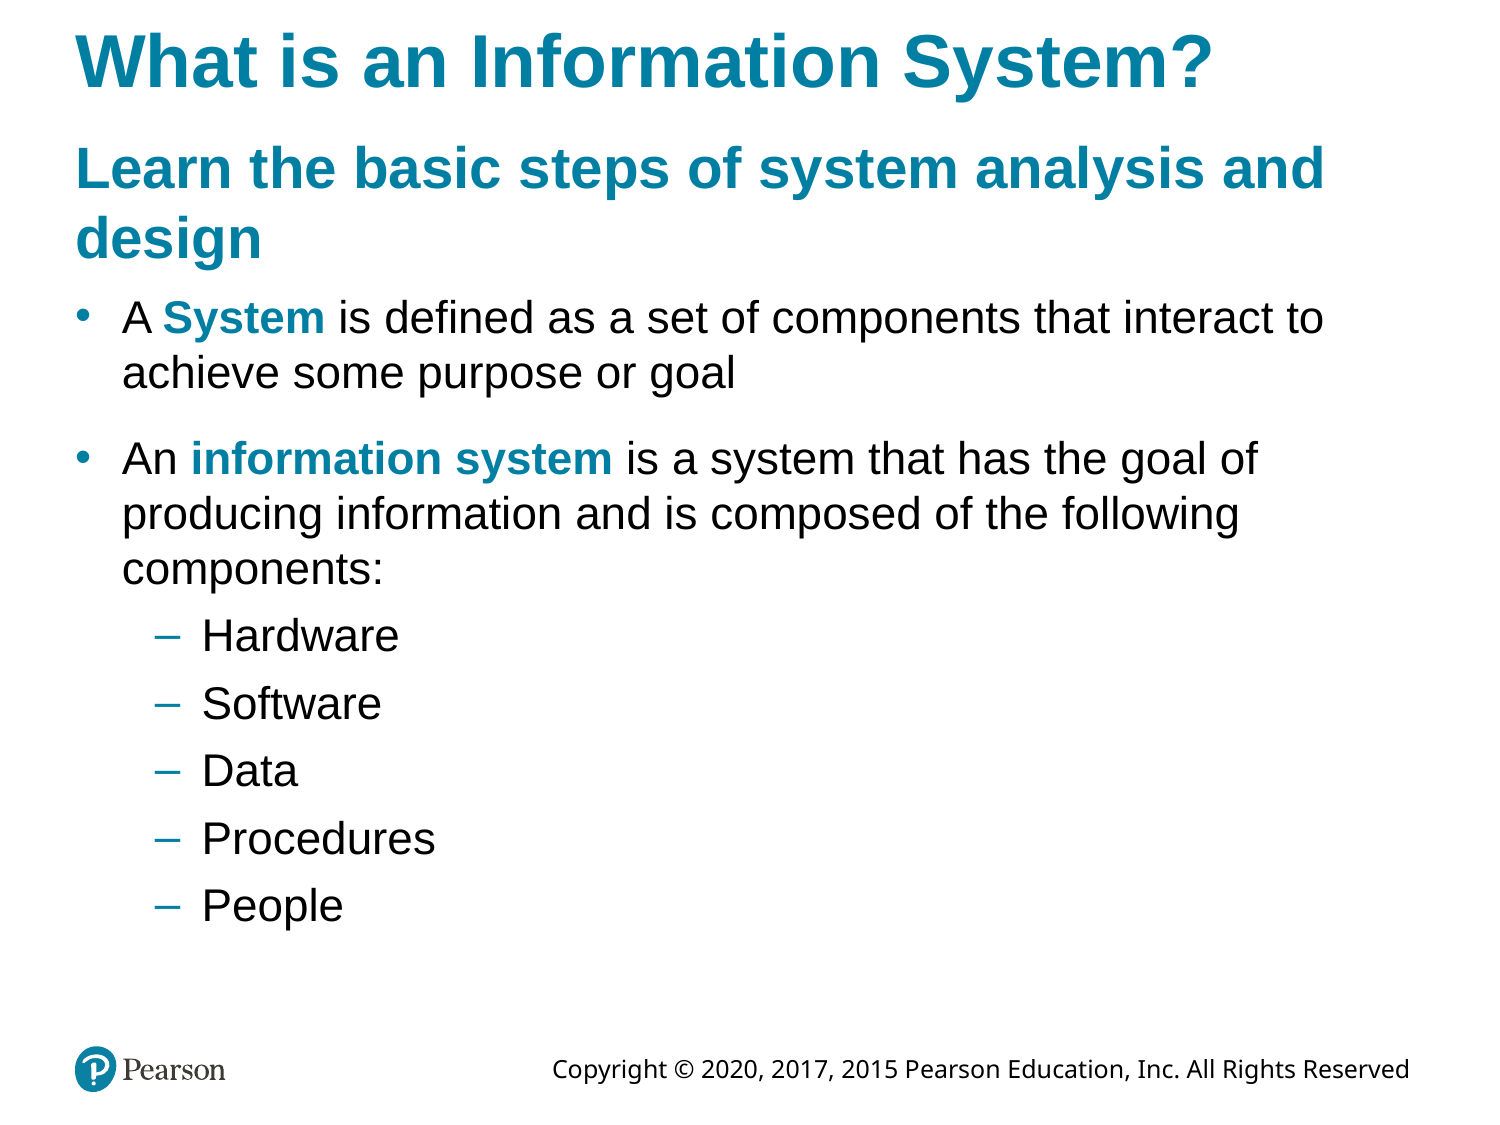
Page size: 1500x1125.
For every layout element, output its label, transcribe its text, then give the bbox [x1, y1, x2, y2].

title What is an Information System? [75, 7, 1413, 108]
list A System is defined as a set of components that interact to achieve some purpose or goal An information system is a system that has the goal of producing information and is composed of the following components: Hardware Software Data Procedures People [75, 287, 1413, 963]
list Learn the basic steps of system analysis and design [75, 121, 1413, 279]
